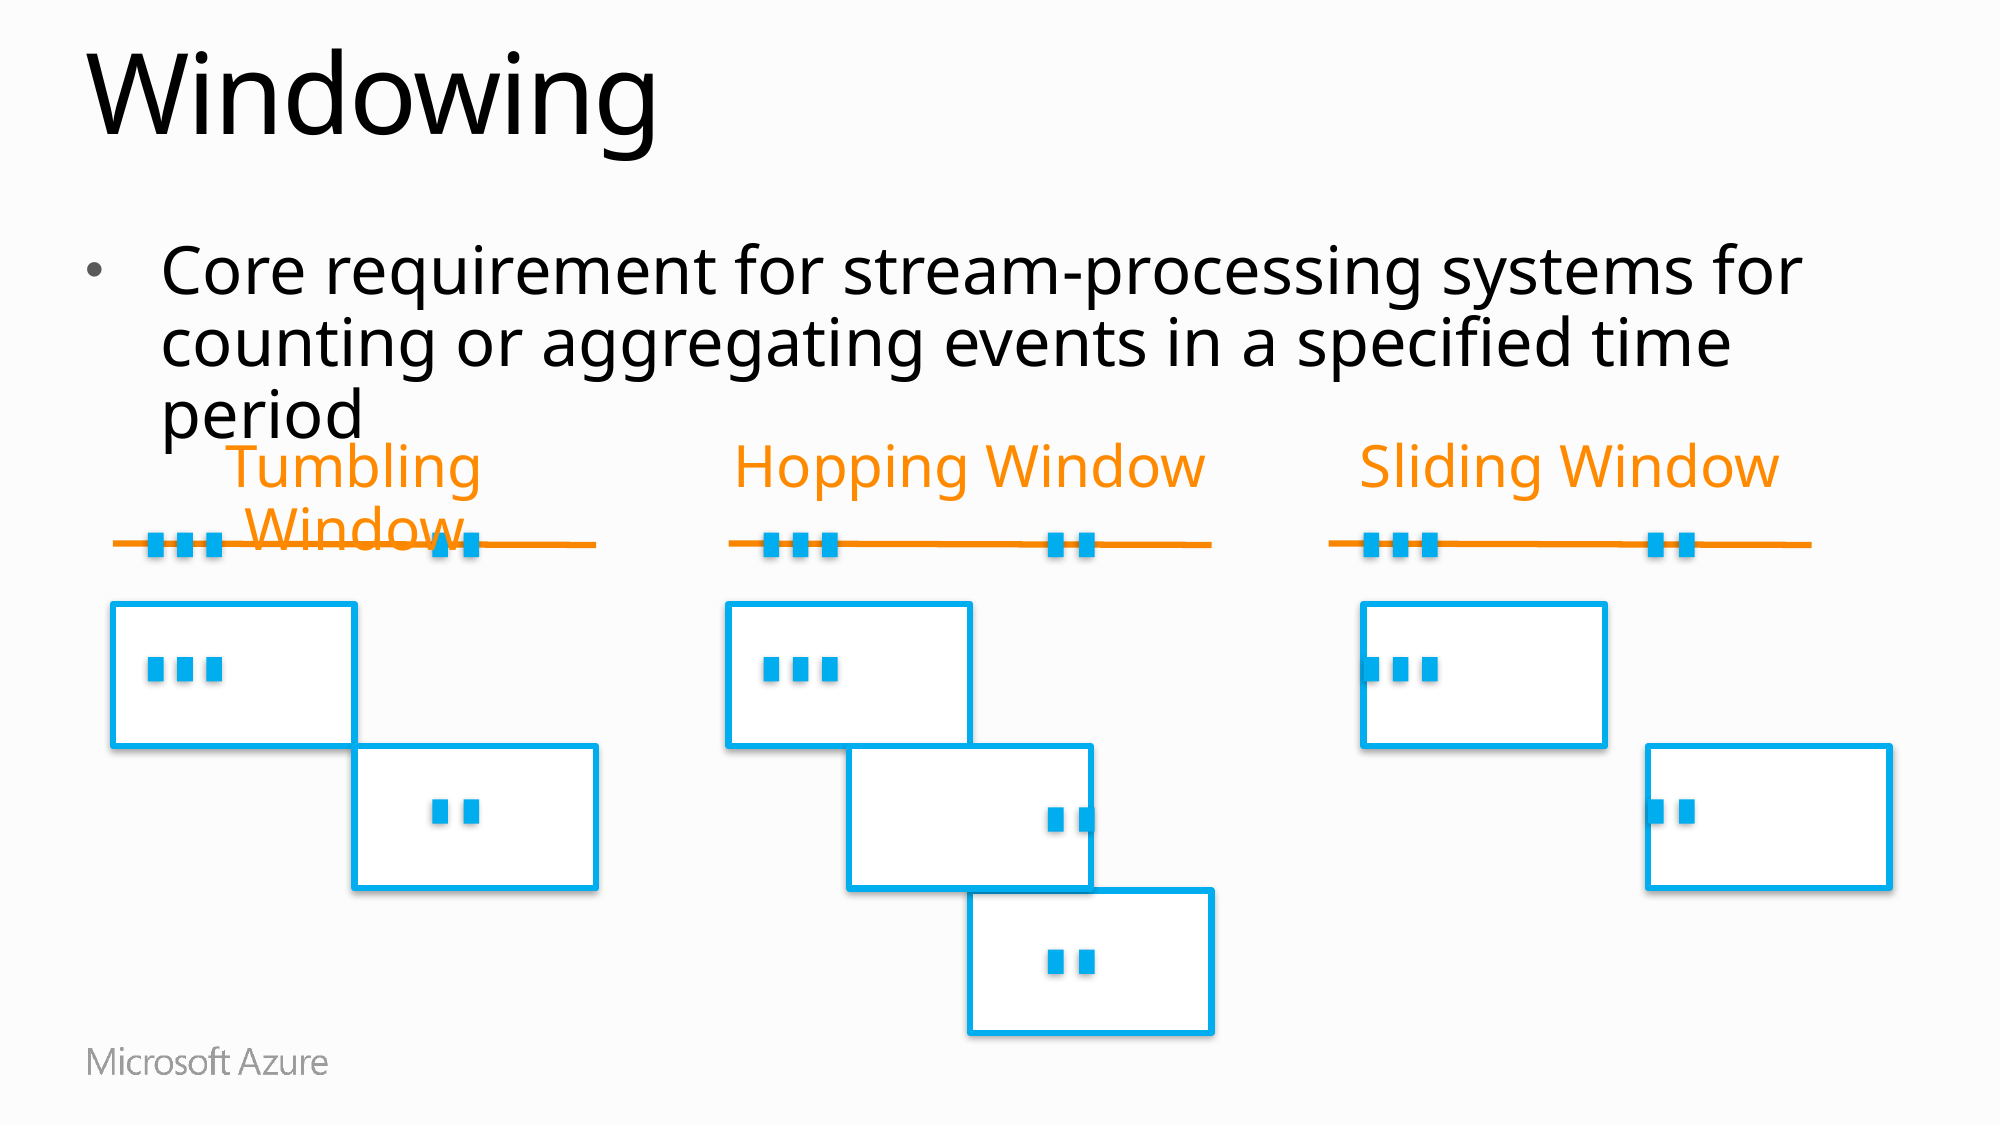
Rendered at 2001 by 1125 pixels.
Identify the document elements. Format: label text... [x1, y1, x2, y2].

text_box [1647, 532, 1664, 541]
text_box [432, 799, 449, 824]
title Windowing [85, 37, 1915, 161]
text_box [792, 656, 809, 682]
text_box [969, 890, 1212, 1034]
text_box [849, 746, 1092, 889]
text_box [1047, 807, 1064, 832]
text_box [1392, 656, 1409, 682]
text_box Sliding Window [1328, 437, 1812, 501]
text_box Tumbling Window [112, 437, 597, 542]
text_box [354, 745, 597, 889]
text_box [147, 656, 164, 682]
text_box [463, 799, 480, 824]
text_box [1363, 603, 1606, 747]
text_box [206, 656, 223, 682]
text_box [1392, 532, 1409, 541]
text_box [1647, 799, 1664, 824]
text_box [1078, 949, 1095, 975]
text_box [821, 532, 838, 541]
text_box [1078, 807, 1095, 832]
text_box [1047, 949, 1064, 975]
text_box [763, 532, 780, 541]
text_box [1363, 532, 1380, 541]
text_box [176, 656, 194, 682]
text_box [792, 532, 809, 541]
text_box [1678, 532, 1695, 541]
text_box [763, 656, 780, 682]
text_box [821, 656, 838, 682]
text_box [1421, 532, 1438, 541]
text_box [1678, 799, 1695, 824]
text_box [728, 603, 971, 747]
text_box [112, 603, 355, 747]
text_box [1421, 656, 1438, 682]
text_box Tumbling Window [112, 553, 597, 564]
text_box [1647, 745, 1890, 889]
list Core requirement for stream-processing systems for counting or aggregating events in a specified time period [85, 237, 1890, 383]
text_box [1047, 532, 1064, 541]
text_box [1363, 656, 1380, 682]
text_box Hopping Window [728, 437, 1212, 501]
text_box [1078, 532, 1095, 541]
